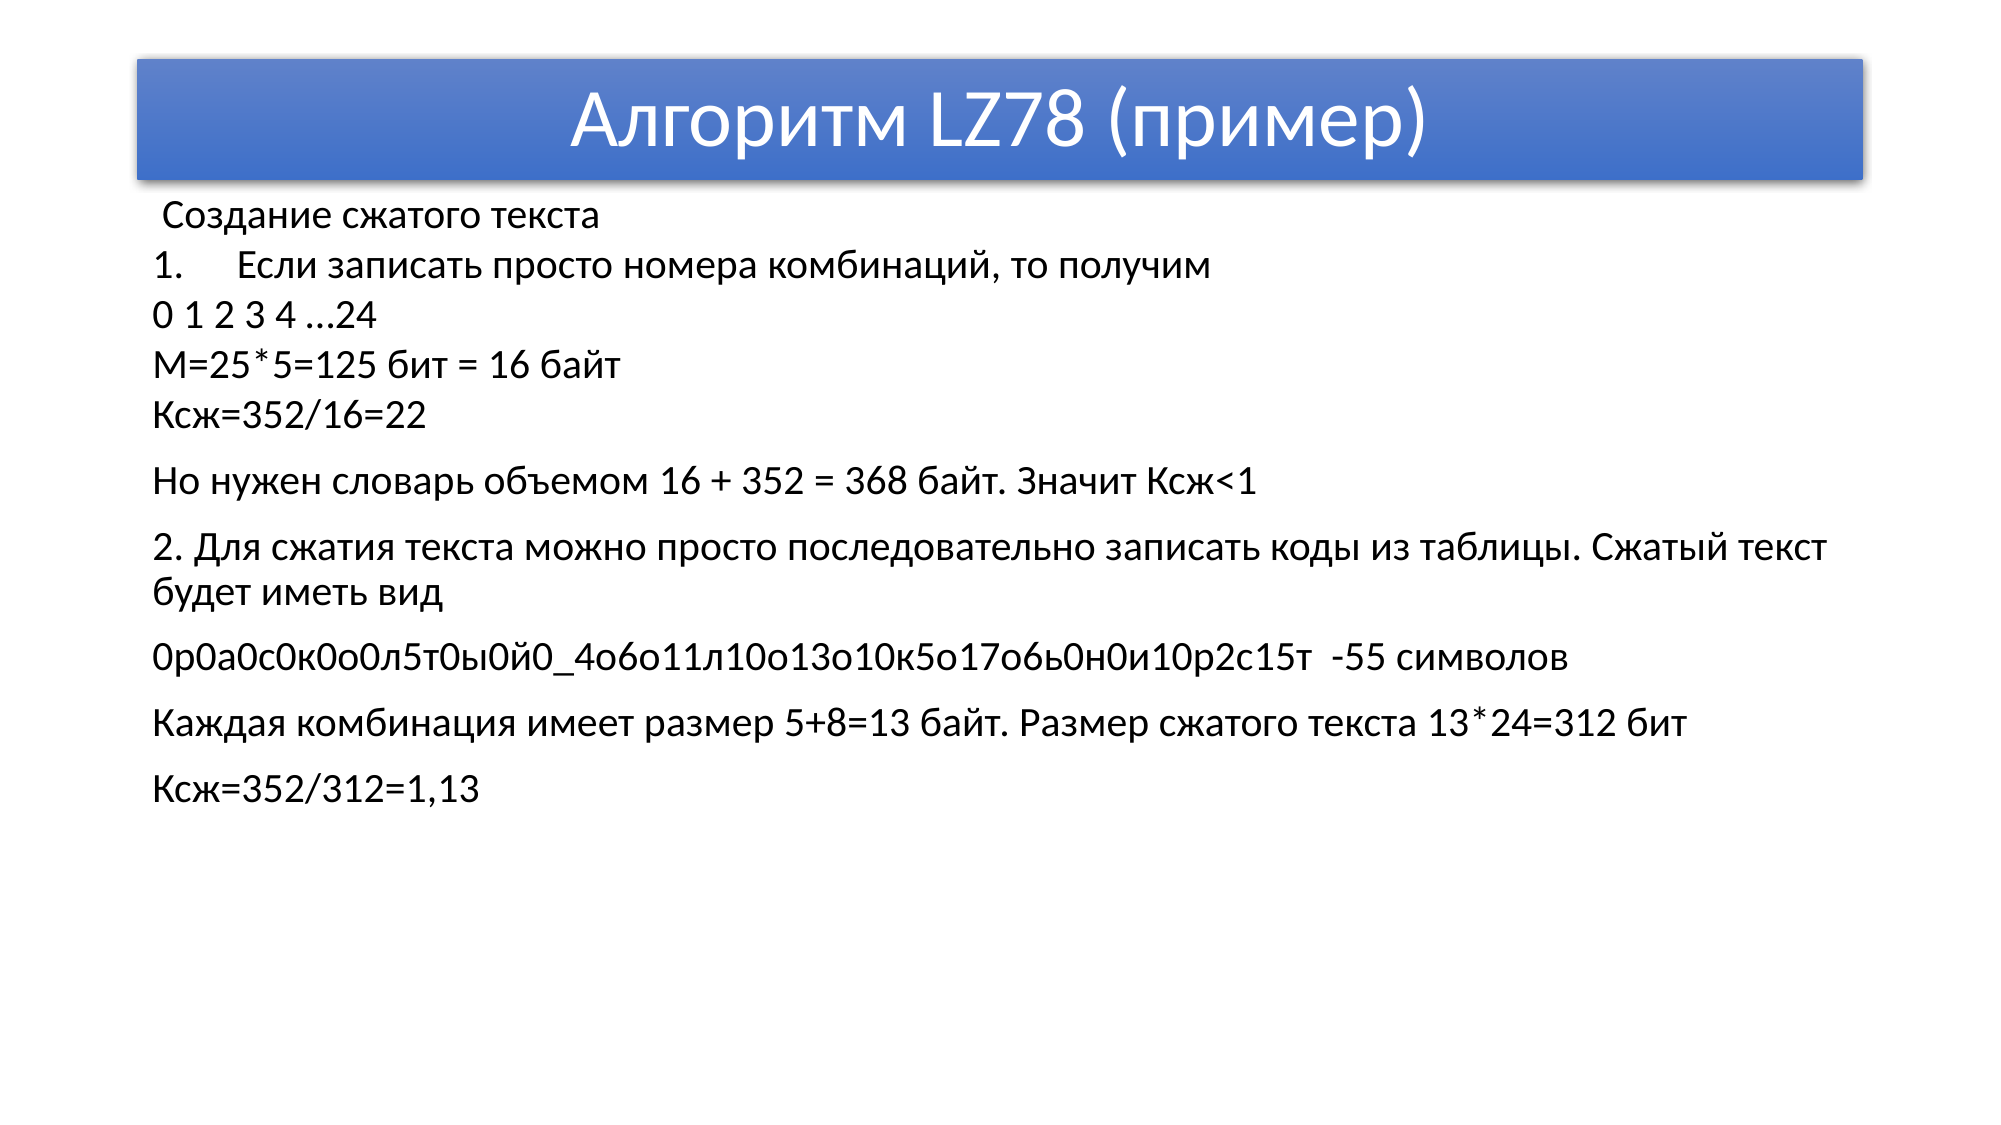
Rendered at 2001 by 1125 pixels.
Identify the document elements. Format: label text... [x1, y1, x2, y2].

title Алгоритм LZ78 (пример) [137, 59, 1863, 179]
list Создание сжатого текста Если записать просто номера комбинаций, то получим 0 1 2 3 4 …24 М=25*5=125 бит = 16 байт Ксж=352/16=22 Но нужен словарь объемом 16 + 352 = 368 байт. Значит Ксж<1 2. Для сжатия текста можно просто последовательно записать коды из таблицы. Сжатый текст будет иметь вид 0р0а0с0к0о0л5т0ы0й0_4о6о11л10о13о10к5о17о6ь0н0и10р2с15т -55 символов Каждая комбинация имеет размер 5+8=13 байт. Размер сжатого текста 13*24=312 бит Ксж=352/312=1,13 [137, 179, 1863, 1014]
